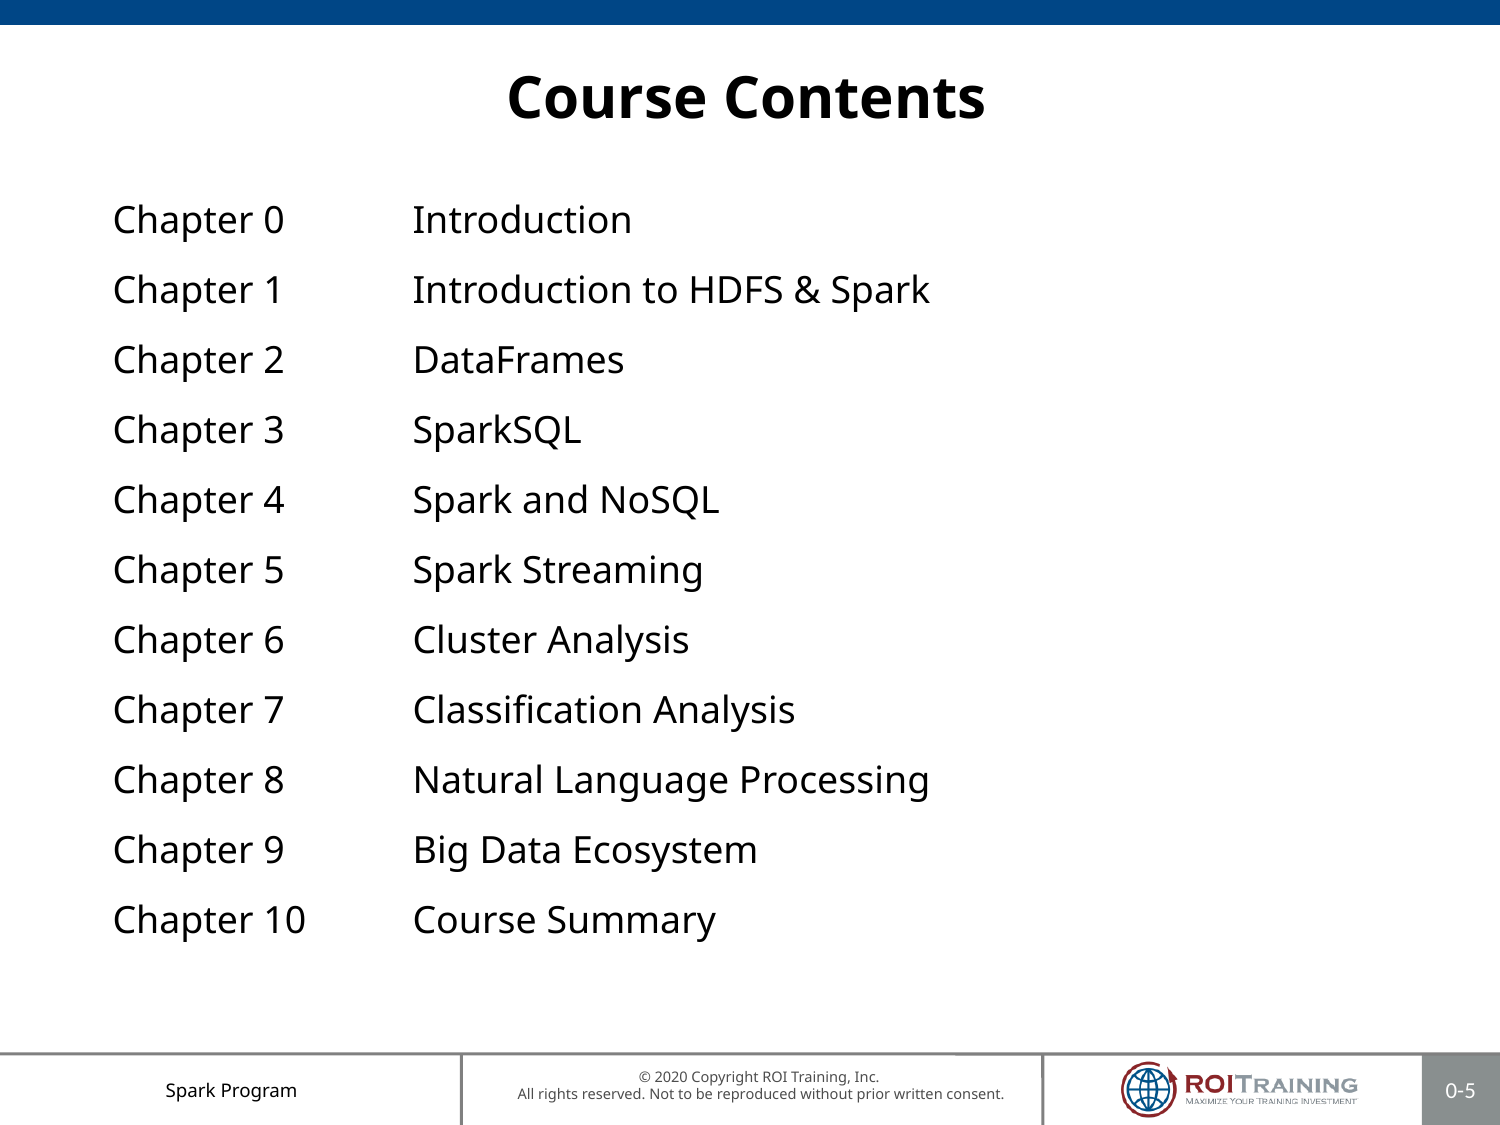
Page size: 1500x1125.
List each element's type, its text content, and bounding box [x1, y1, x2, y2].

list Chapter 0 Introduction Chapter 1 Introduction to HDFS & Spark Chapter 2 DataFrames Chapter 3 SparkSQL Chapter 4 Spark and NoSQL Chapter 5 Spark Streaming Chapter 6 Cluster Analysis Chapter 7 Classification Analysis Chapter 8 Natural Language Processing Chapter 9 Big Data Ecosystem Chapter 10 Course Summary [97, 188, 1413, 1020]
title Course Contents [172, 43, 1322, 147]
picture [1113, 1060, 1362, 1118]
